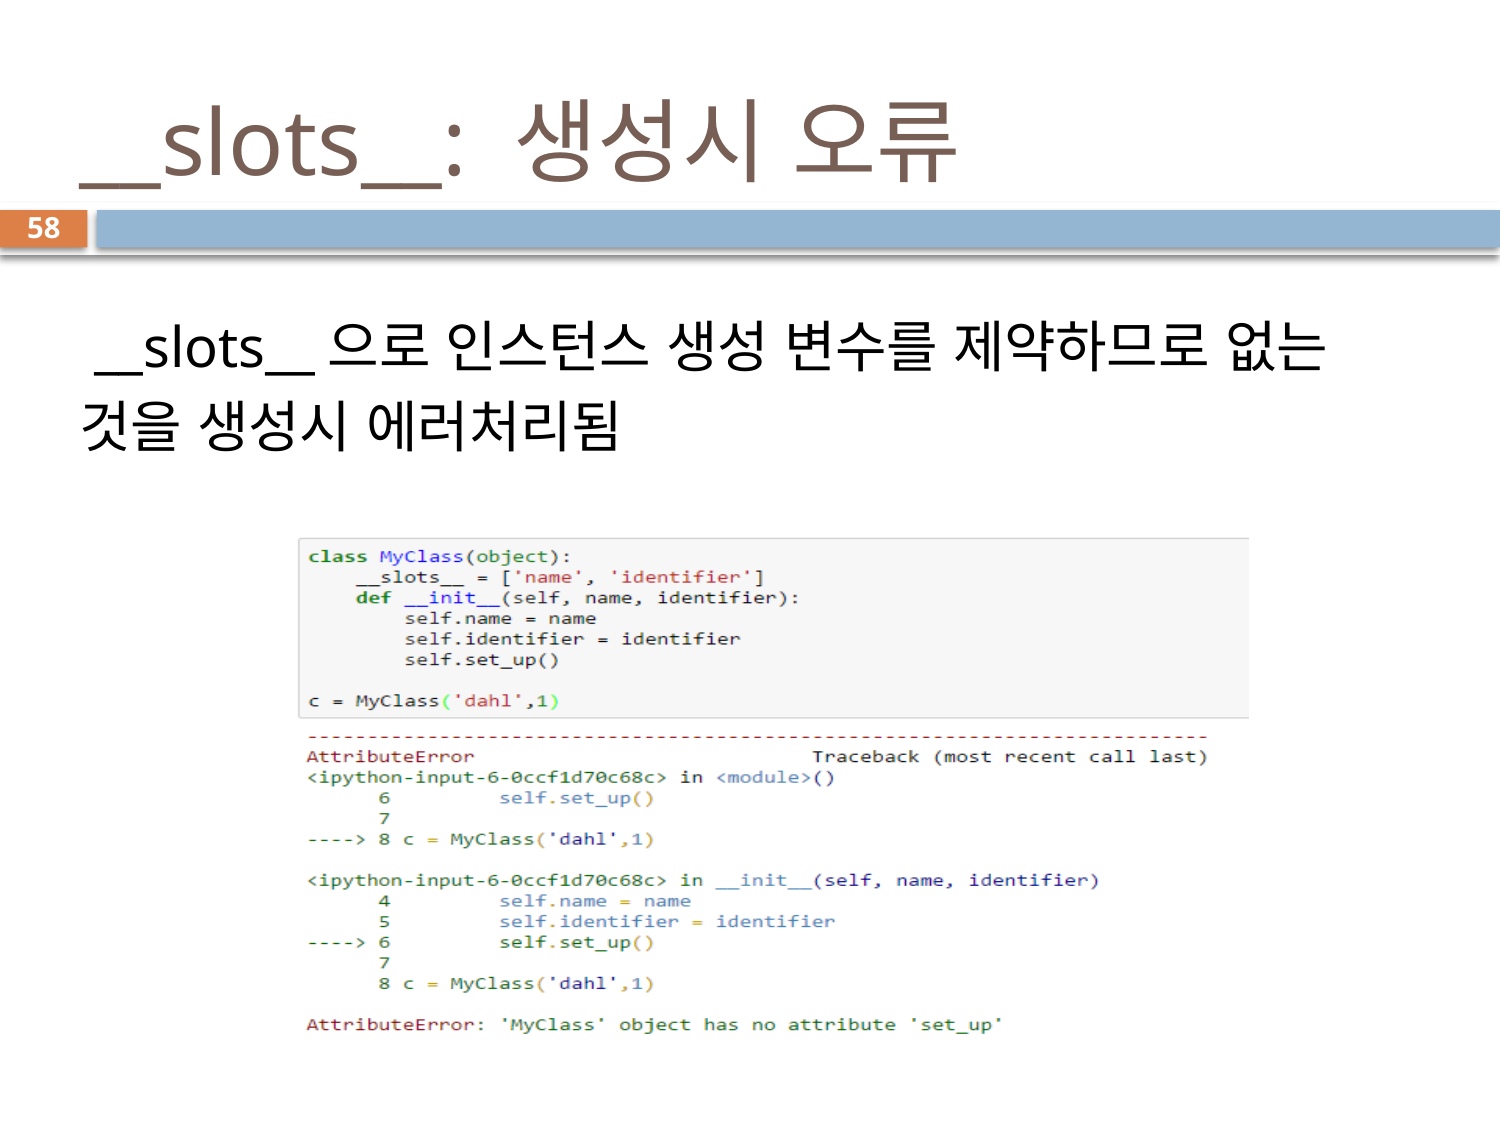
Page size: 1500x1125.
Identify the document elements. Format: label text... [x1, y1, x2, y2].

list __slots__으로 인스턴스 생성 변수를 제약하므로 없는 것을 생성시 에러처리됨 [64, 290, 1415, 468]
slide_number 58 [0, 208, 88, 249]
title __slots__: 생성시 오류 [41, 45, 1483, 233]
picture [288, 526, 1249, 1057]
